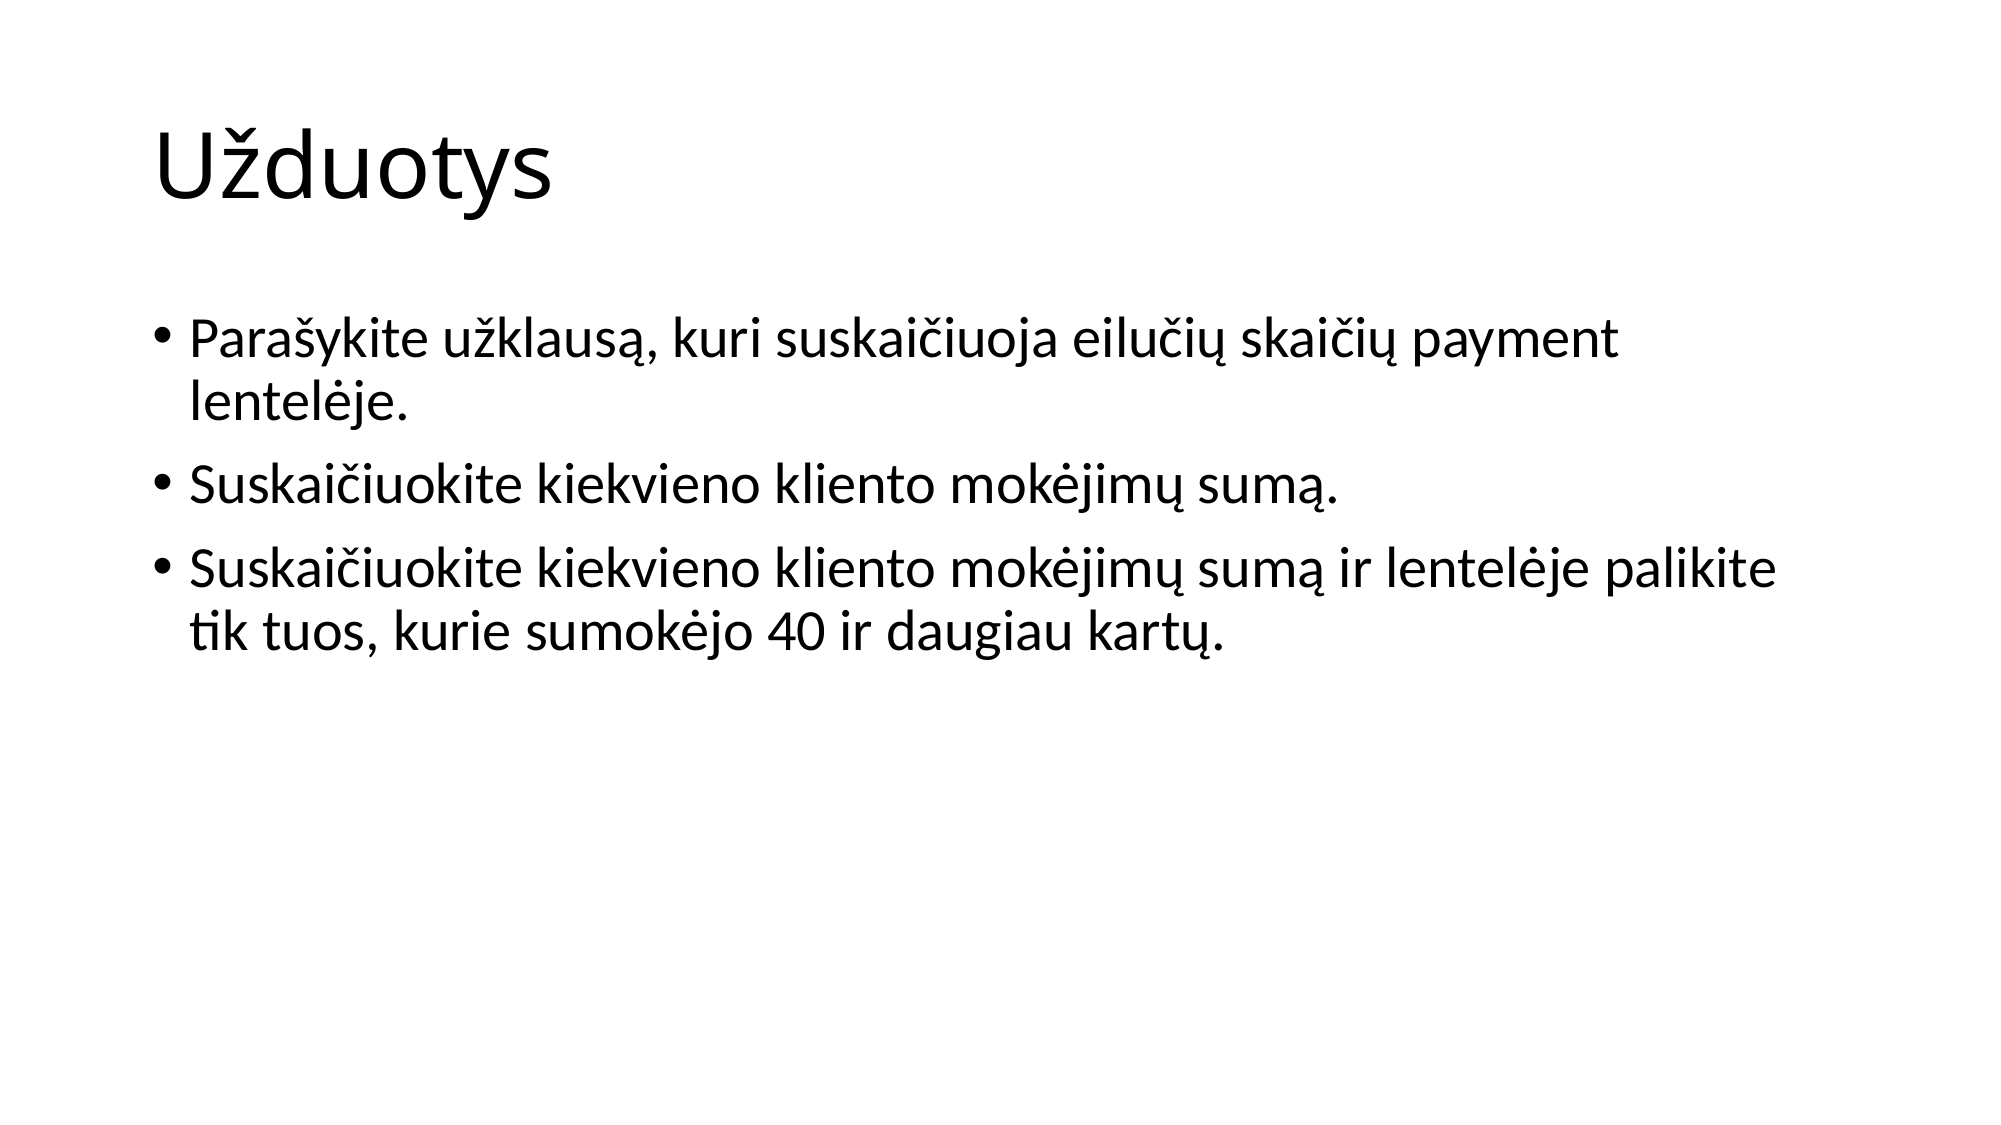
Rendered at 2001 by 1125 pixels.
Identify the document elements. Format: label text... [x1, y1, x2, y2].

title Užduotys [137, 59, 1863, 278]
list Parašykite užklausą, kuri suskaičiuoja eilučių skaičių payment lentelėje. Suskaičiuokite kiekvieno kliento mokėjimų sumą. Suskaičiuokite kiekvieno kliento mokėjimų sumą ir lentelėje palikite tik tuos, kurie sumokėjo 40 ir daugiau kartų. [137, 299, 1863, 1014]
